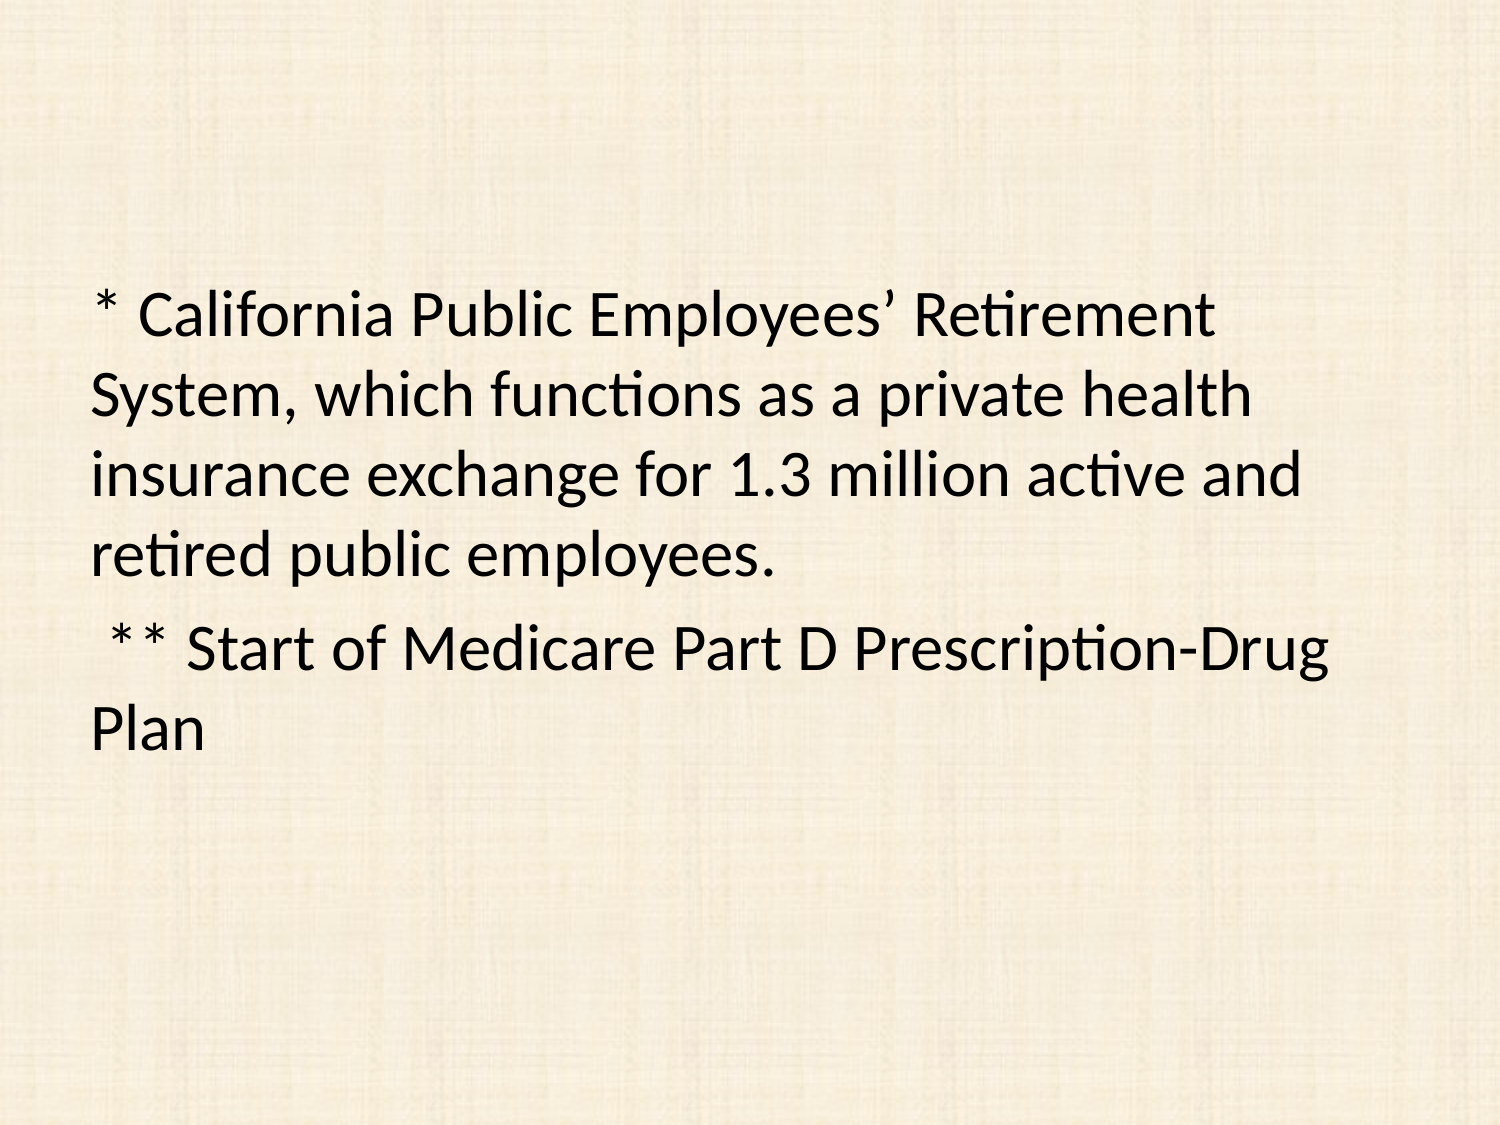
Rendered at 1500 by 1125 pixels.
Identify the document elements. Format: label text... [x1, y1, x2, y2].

list * California Public Employees’ Retirement System, which functions as a private health insurance exchange for 1.3 million active and retired public employees. ** Start of Medicare Part D Prescription-Drug Plan [75, 262, 1425, 1005]
